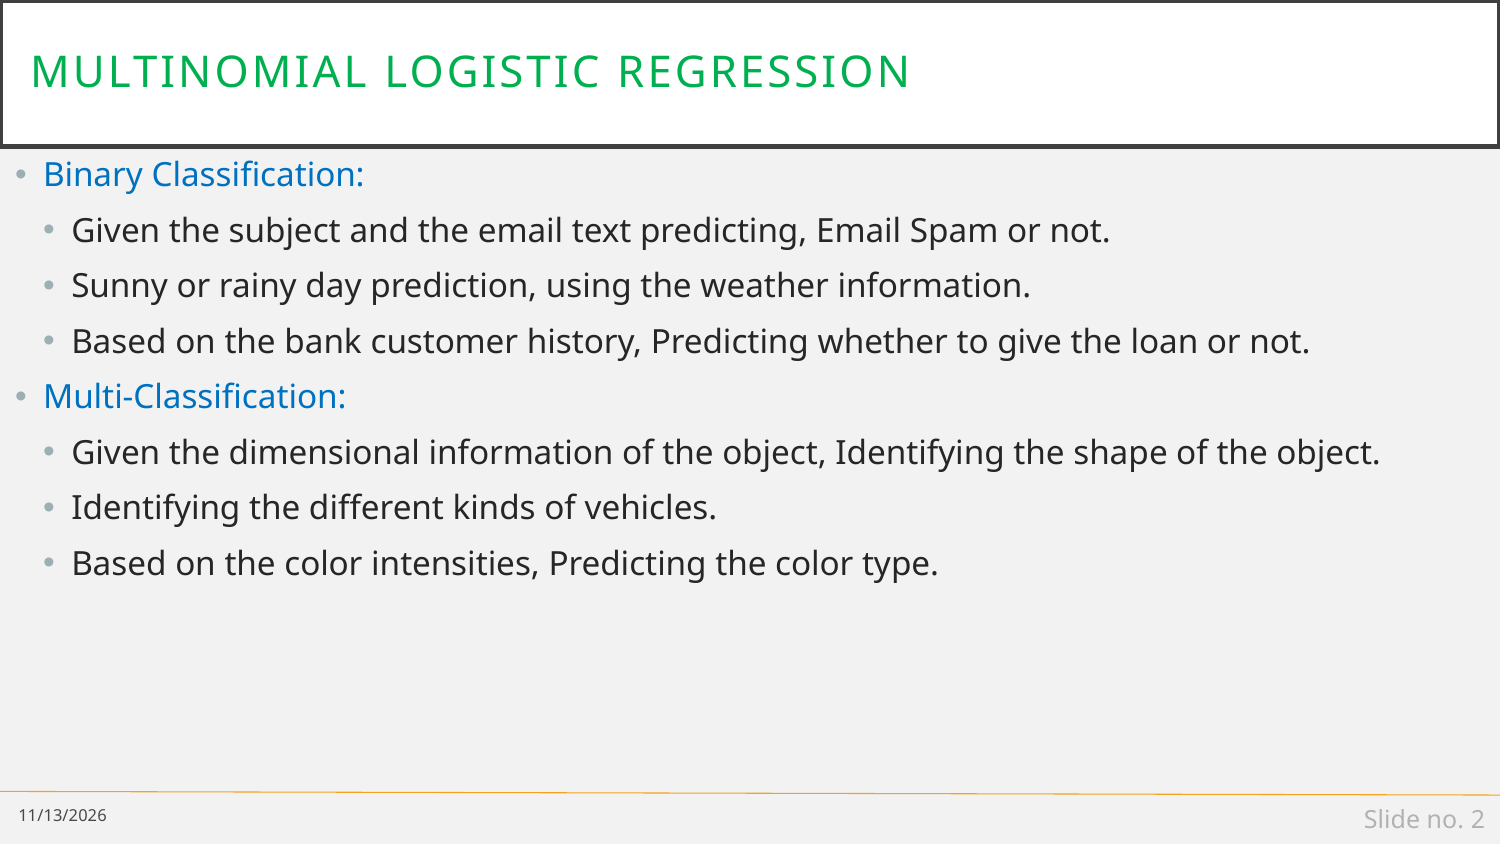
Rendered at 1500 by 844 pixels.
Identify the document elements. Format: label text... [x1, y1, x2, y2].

list Binary Classification: Given the subject and the email text predicting, Email Spam or not. Sunny or rainy day prediction, using the weather information. Based on the bank customer history, Predicting whether to give the loan or not. Multi-Classification: Given the dimensional information of the object, Identifying the shape of the object. Identifying the different kinds of vehicles. Based on the color intensities, Predicting the color type. [0, 146, 1500, 798]
title Multinomial Logistic Regression [0, 0, 1500, 146]
slide_number Slide no. 2 [1162, 797, 1500, 843]
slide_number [0, 796, 122, 837]
